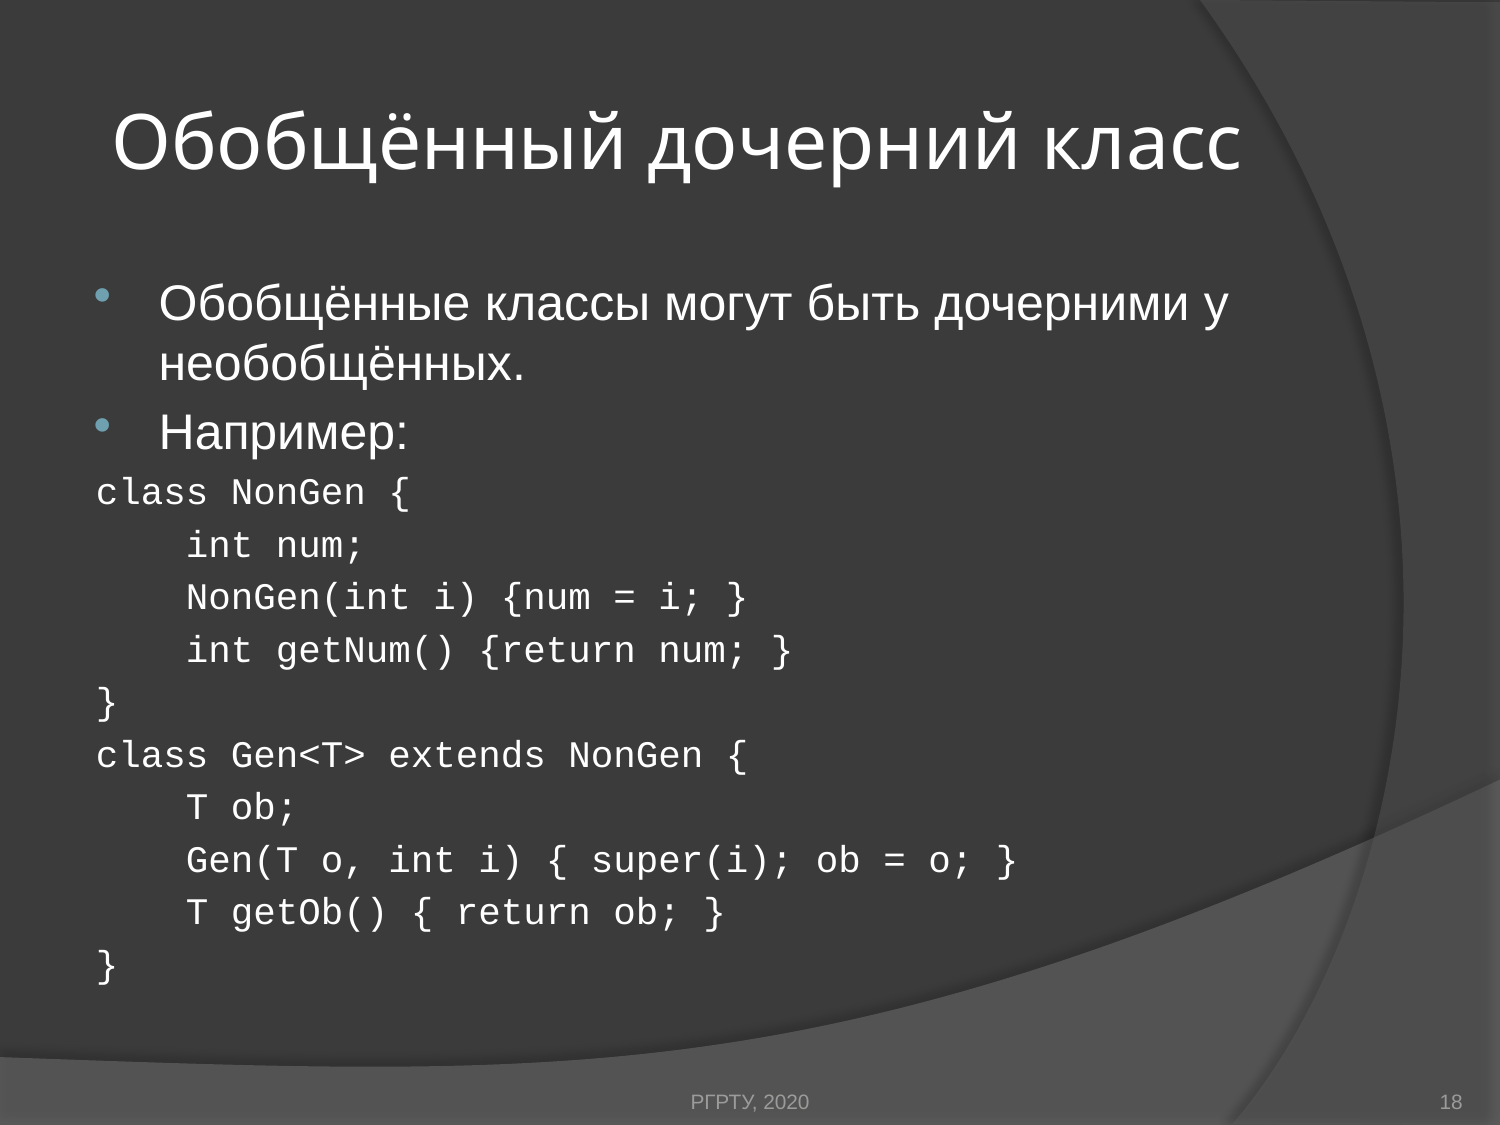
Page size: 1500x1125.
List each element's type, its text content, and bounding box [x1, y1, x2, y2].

footer РГРТУ, 2020 [512, 1053, 988, 1114]
title Обобщённый дочерний класс [75, 45, 1300, 233]
slide_number 18 [1337, 1053, 1463, 1114]
list Обобщённые классы могут быть дочерними у необобщённых. Например: class NonGen { int num; NonGen(int i) {num = i; } int getNum() {return num; } } class Gen<T> extends NonGen { T ob; Gen(T o, int i) { super(i); ob = o; } T getOb() { return ob; } } [75, 262, 1412, 1005]
